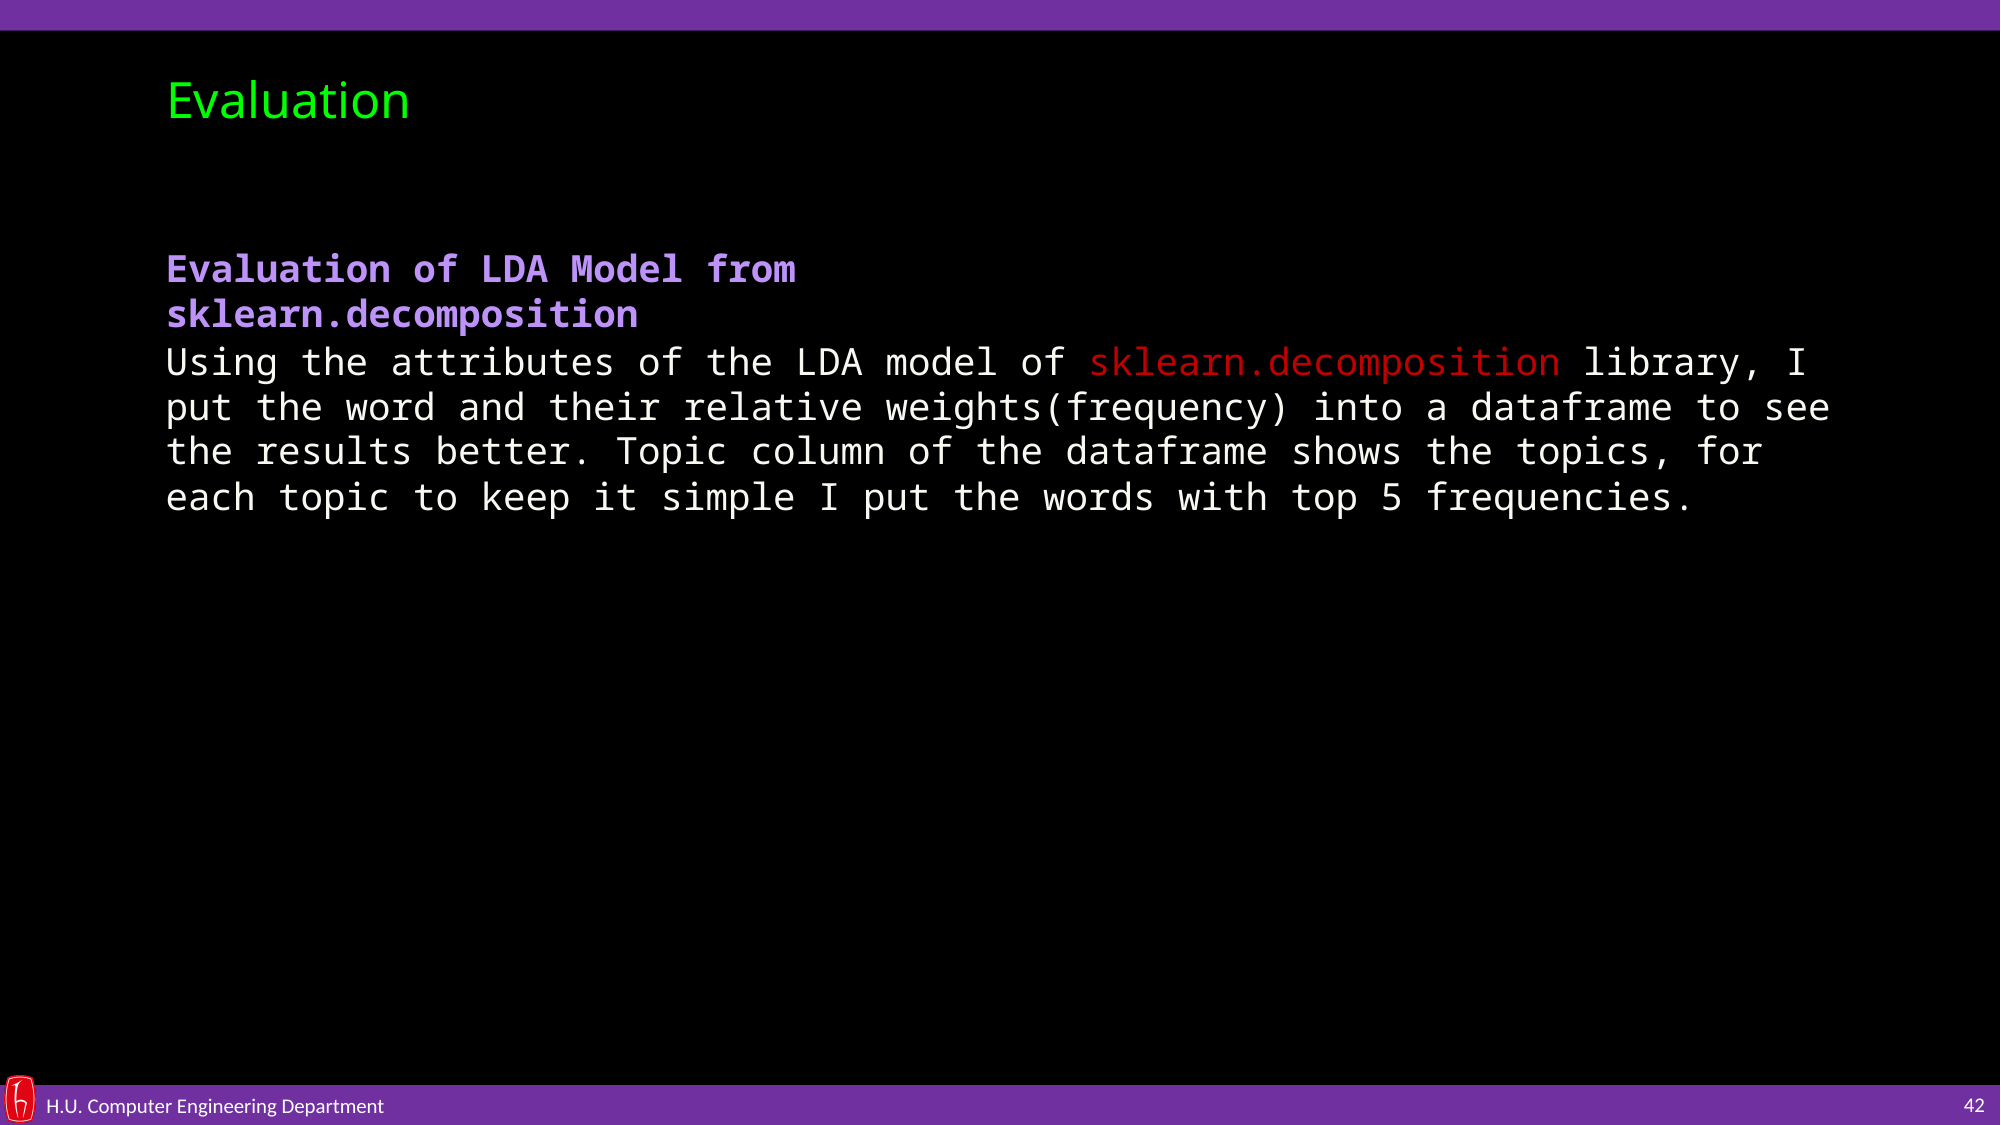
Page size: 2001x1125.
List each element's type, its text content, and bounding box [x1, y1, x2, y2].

picture [4, 1075, 36, 1123]
text_box Evaluation of LDA Model from sklearn.decomposition [151, 237, 1304, 330]
text_box Evaluation [151, 56, 637, 138]
text_box Using the attributes of the LDA model of sklearn.decomposition library, I put the word and their relative weights(frequency) into a dataframe to see the results better. Topic column of the dataframe shows the topics, for each topic to keep it simple I put the words with top 5 frequencies. [150, 330, 1867, 525]
